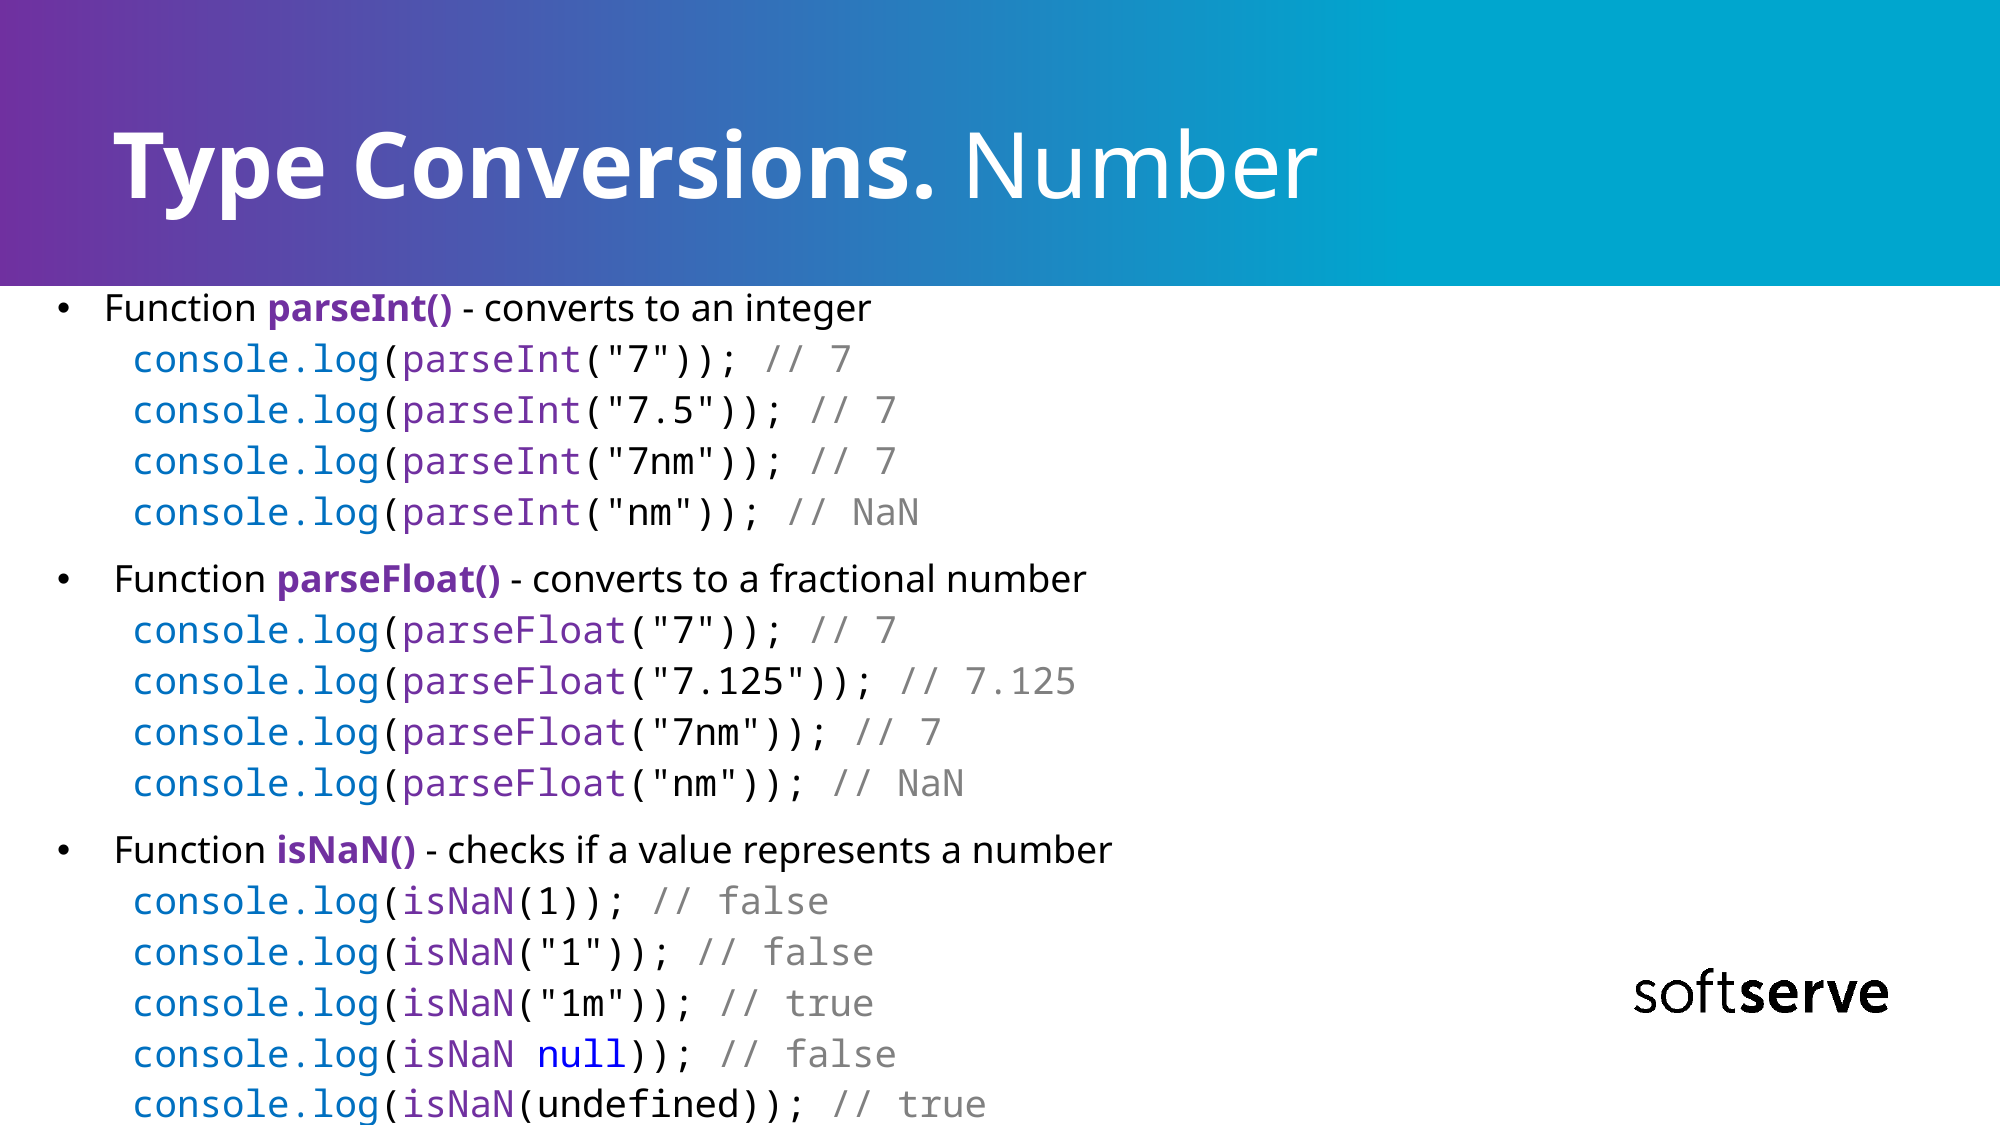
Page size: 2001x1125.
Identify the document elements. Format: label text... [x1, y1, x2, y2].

title Type Conversions. Number [112, 112, 1888, 225]
list Function parseInt() - converts to an integer console.log(parseInt("7")); // 7 console.log(parseInt("7.5")); // 7 console.log(parseInt("7nm")); // 7 console.log(parseInt("nm")); // NaN Function parseFloat() - converts to a fractional number console.log(parseFloat("7")); // 7 console.log(parseFloat("7.125")); // 7.125 console.log(parseFloat("7nm")); // 7 console.log(parseFloat("nm")); // NaN Function isNaN() - checks if a value represents a number console.log(isNaN(1)); // false console.log(isNaN("1")); // false console.log(isNaN("1m")); // true console.log(isNaN(null)); // false console.log(isNaN(undefined)); // true [57, 282, 1943, 1125]
